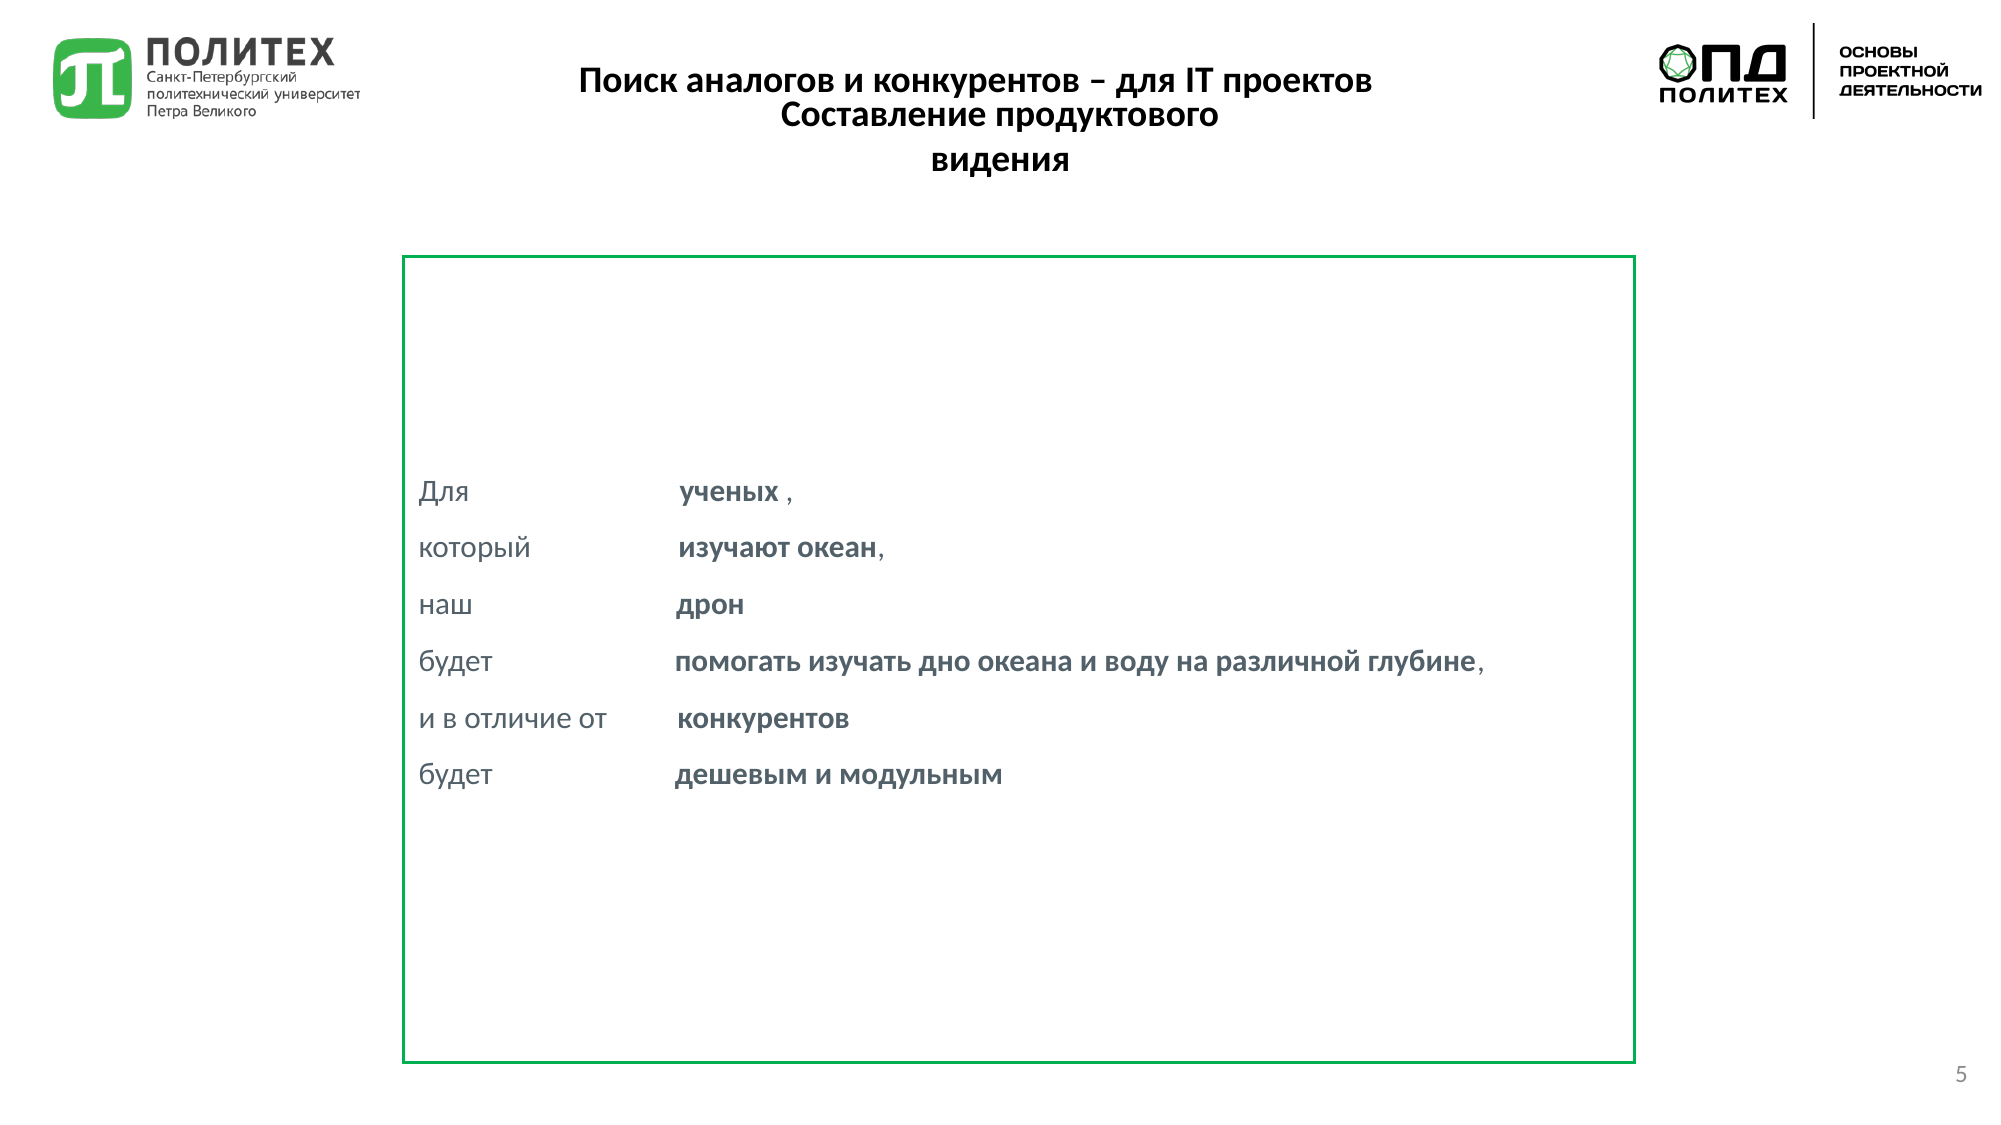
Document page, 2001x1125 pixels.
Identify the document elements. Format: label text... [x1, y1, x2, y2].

text_box Составление продуктового видения [756, 108, 1245, 160]
text_box [403, 256, 1635, 452]
text_box [403, 806, 1635, 1063]
text_box Поиск аналогов и конкурентов – для IT проектов [563, 47, 1413, 108]
picture [1655, 23, 1983, 119]
picture [53, 37, 360, 119]
slide_number 5 [1532, 1042, 1983, 1103]
text_box Для ученых , который изучают океан, наш дрон будет помогать изучать дно океана и воду на различной глубине, и в отличие от конкурентов будет дешевым и модульным [403, 452, 1635, 806]
